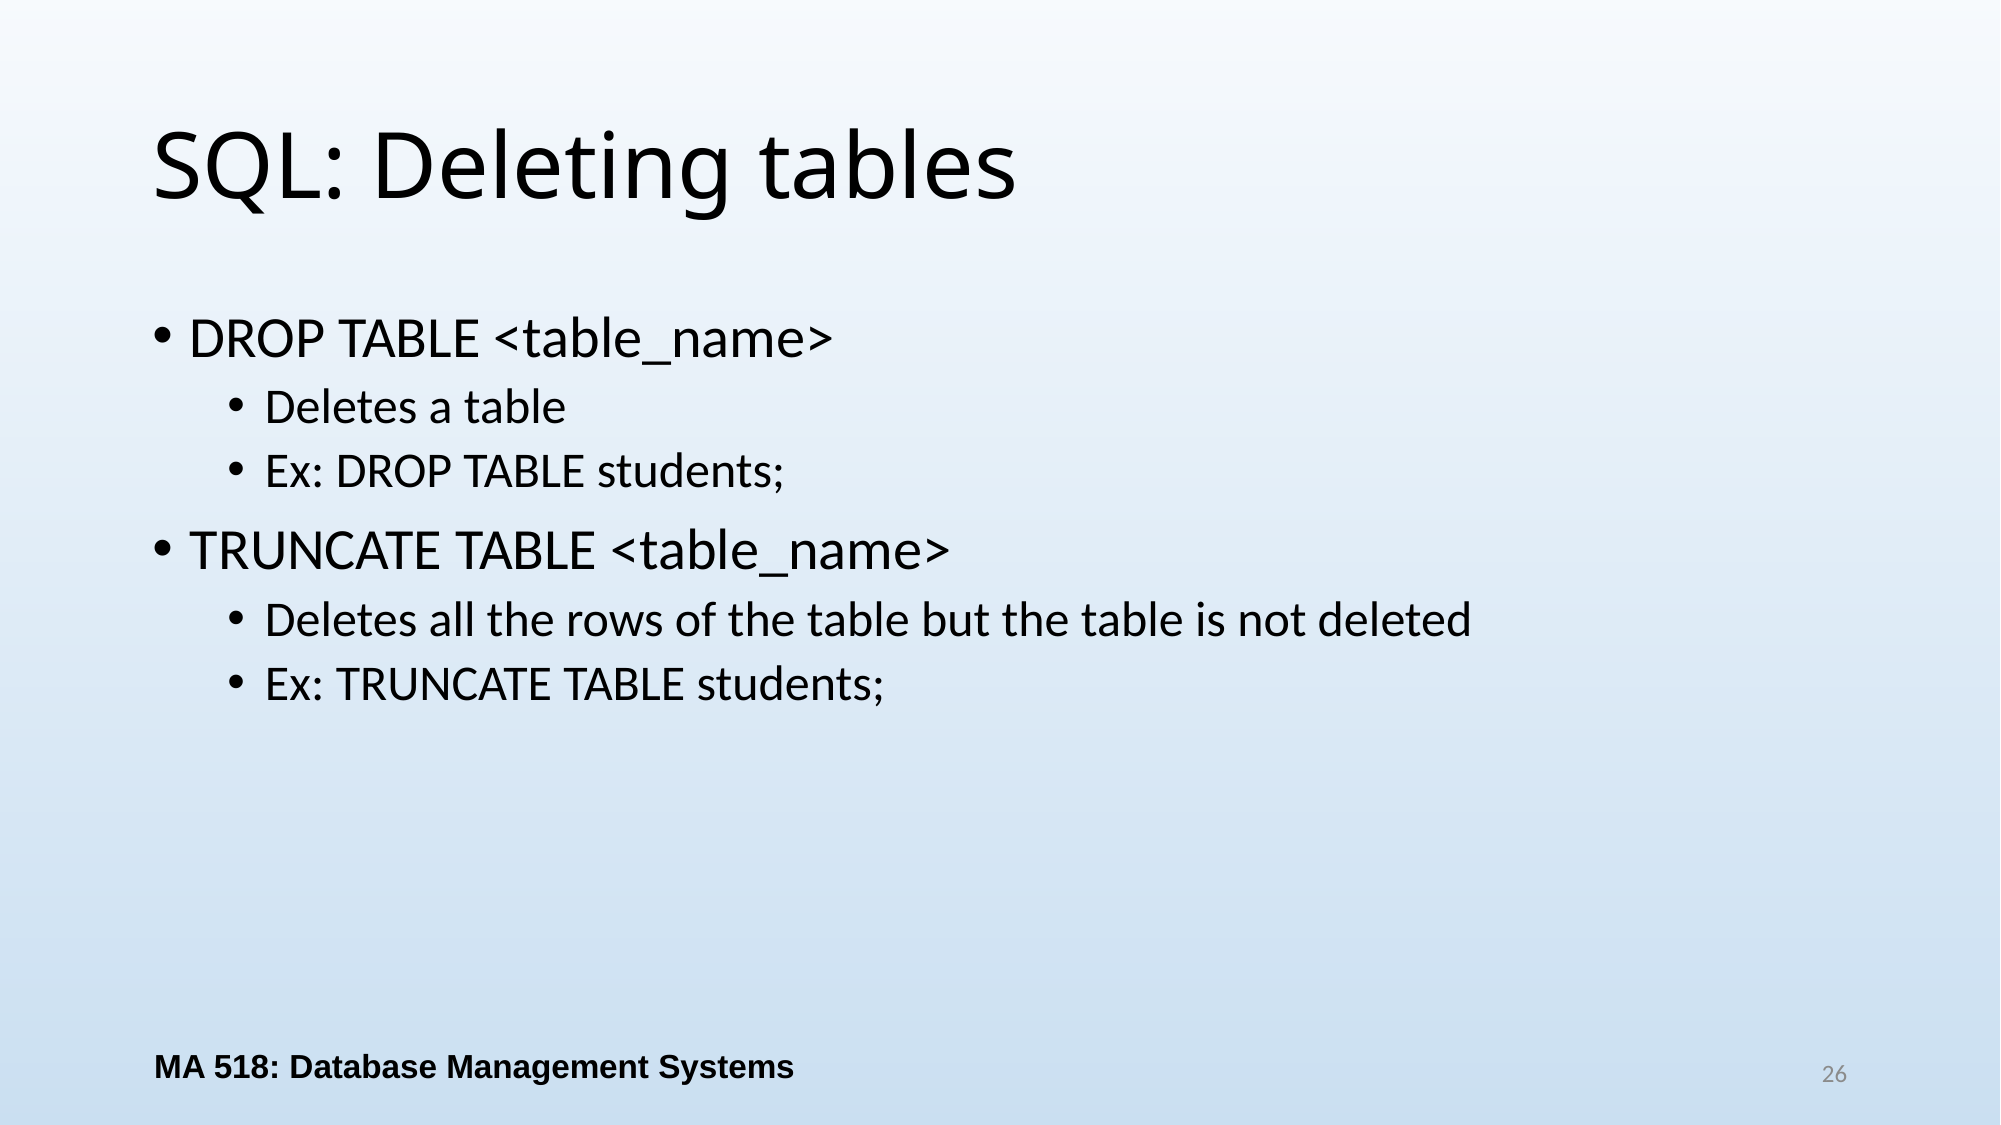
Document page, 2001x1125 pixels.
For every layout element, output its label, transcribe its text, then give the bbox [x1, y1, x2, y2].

title SQL: Deleting tables [137, 59, 1863, 278]
slide_number 26 [1412, 1042, 1863, 1103]
list DROP TABLE <table_name> Deletes a table Ex: DROP TABLE students; TRUNCATE TABLE <table_name> Deletes all the rows of the table but the table is not deleted Ex: TRUNCATE TABLE students; [137, 299, 1863, 1014]
footer MA 518: Database Management Systems [137, 1035, 813, 1096]
